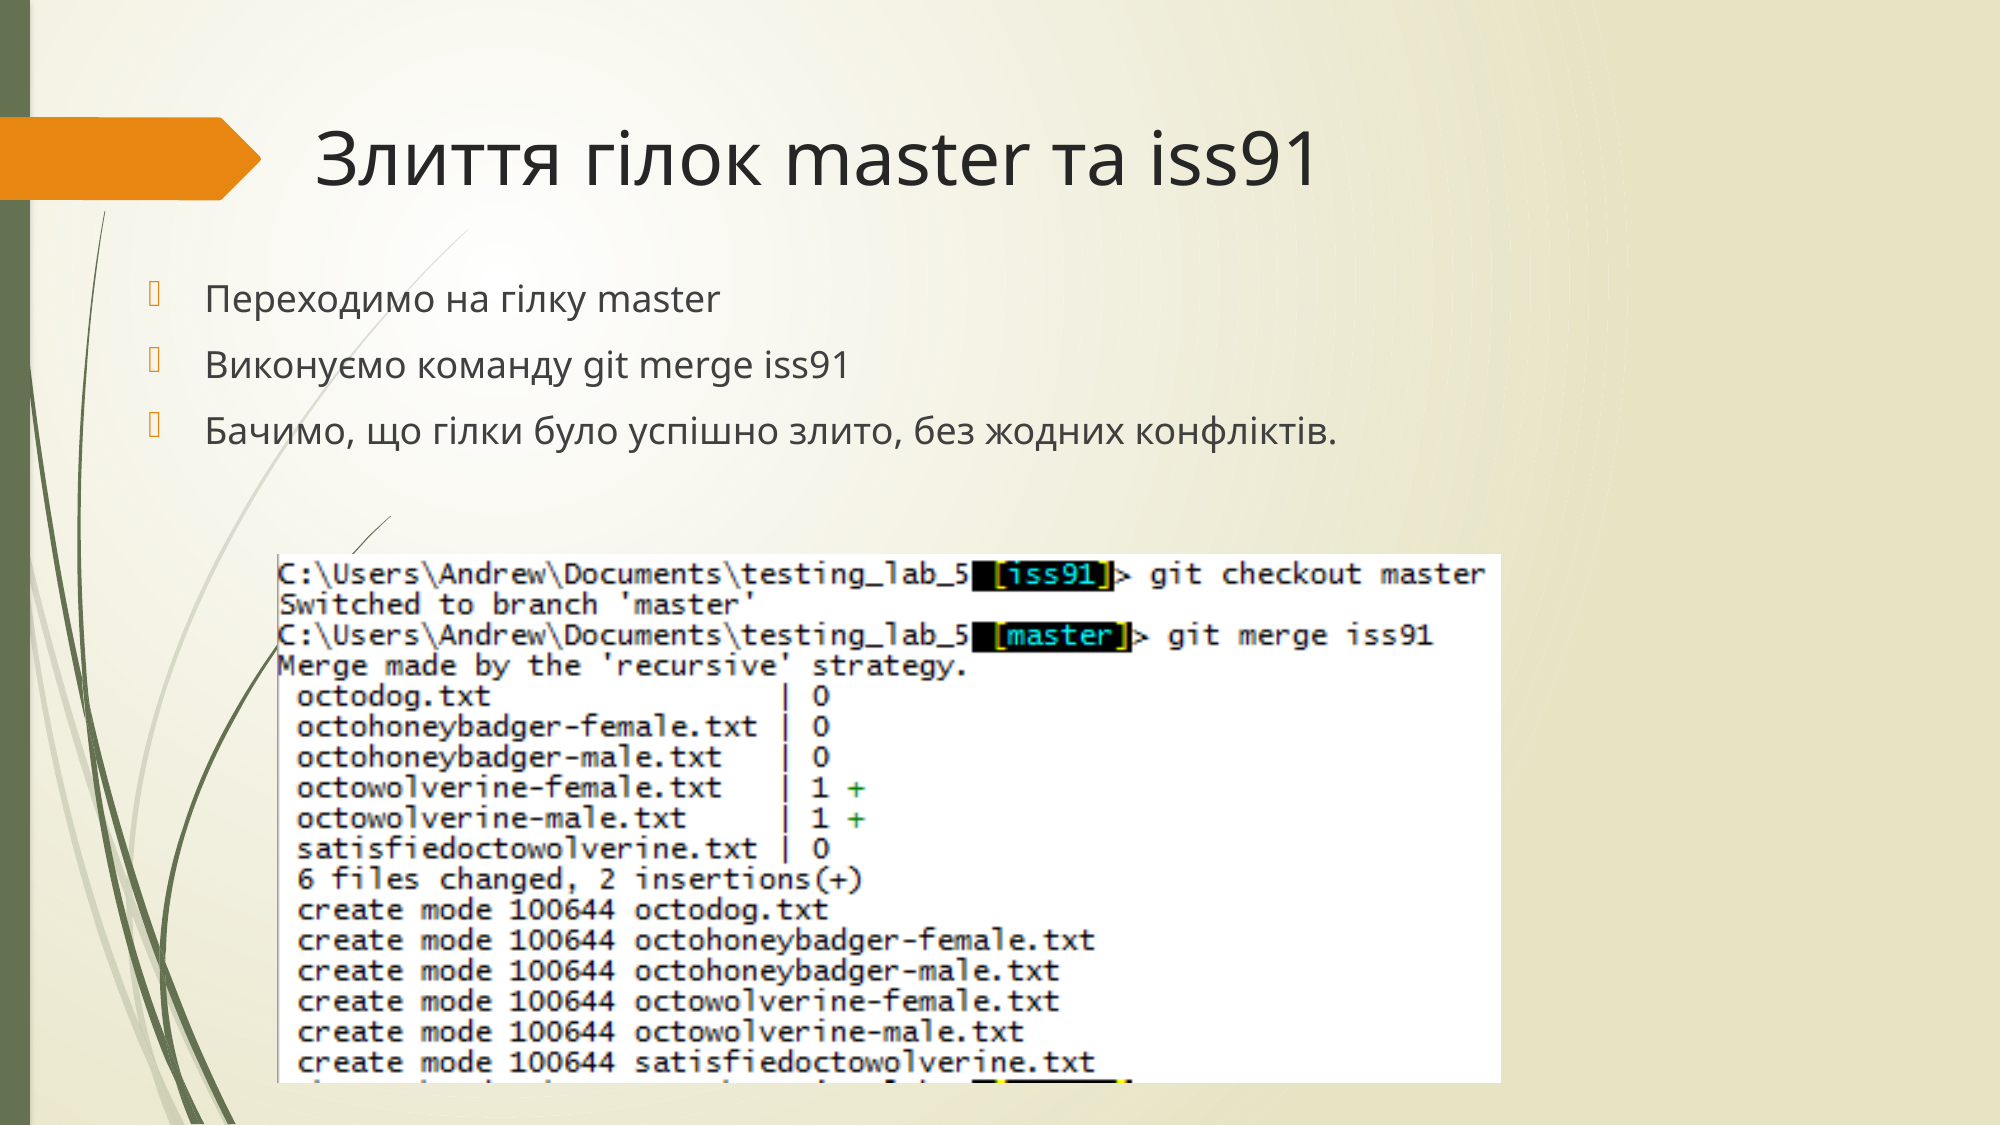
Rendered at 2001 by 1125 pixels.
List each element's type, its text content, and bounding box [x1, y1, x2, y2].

title Злиття гілок master та iss91 [300, 102, 1888, 313]
picture [277, 553, 1502, 1083]
list Переходимо на гілку master Виконуємо команду git merge iss91 Бачимо, що гілки було успішно злито, без жодних конфліктів. [133, 267, 1498, 581]
